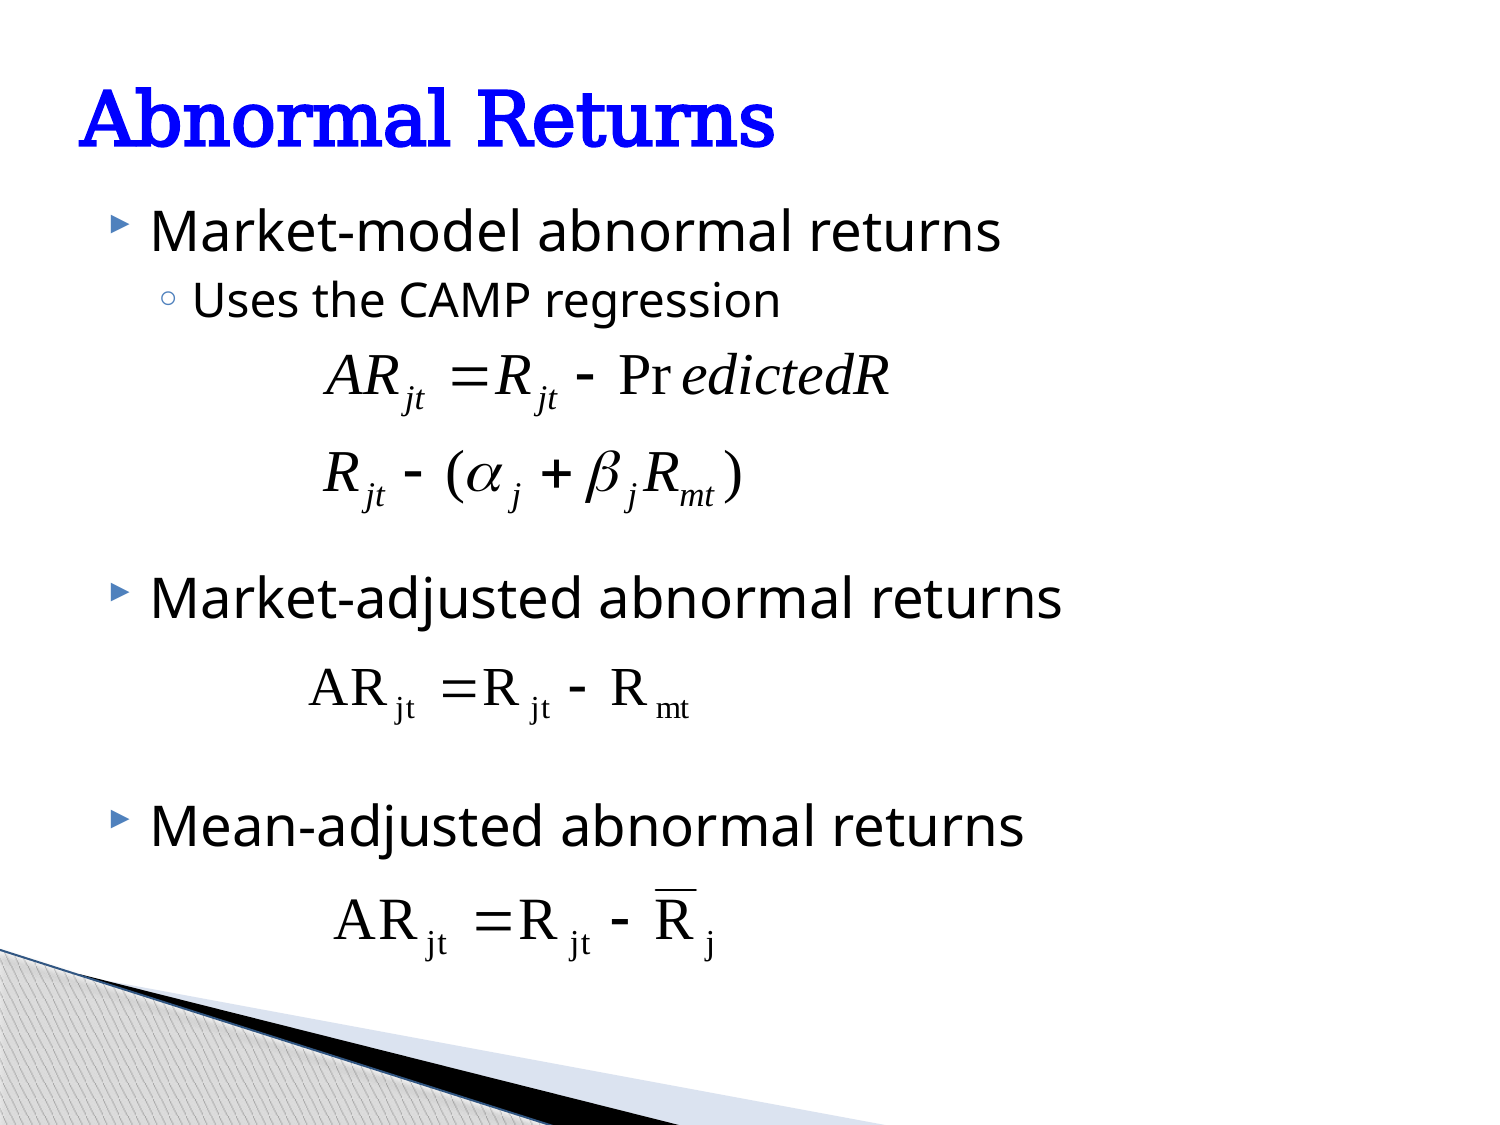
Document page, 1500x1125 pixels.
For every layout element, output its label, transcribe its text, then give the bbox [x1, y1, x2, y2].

list Market-model abnormal returns Uses the CAMP regression Market-adjusted abnormal returns Mean-adjusted abnormal returns [75, 187, 1425, 1005]
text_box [299, 649, 701, 738]
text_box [324, 874, 726, 976]
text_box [312, 337, 903, 526]
title Abnormal Returns [65, 37, 1416, 194]
